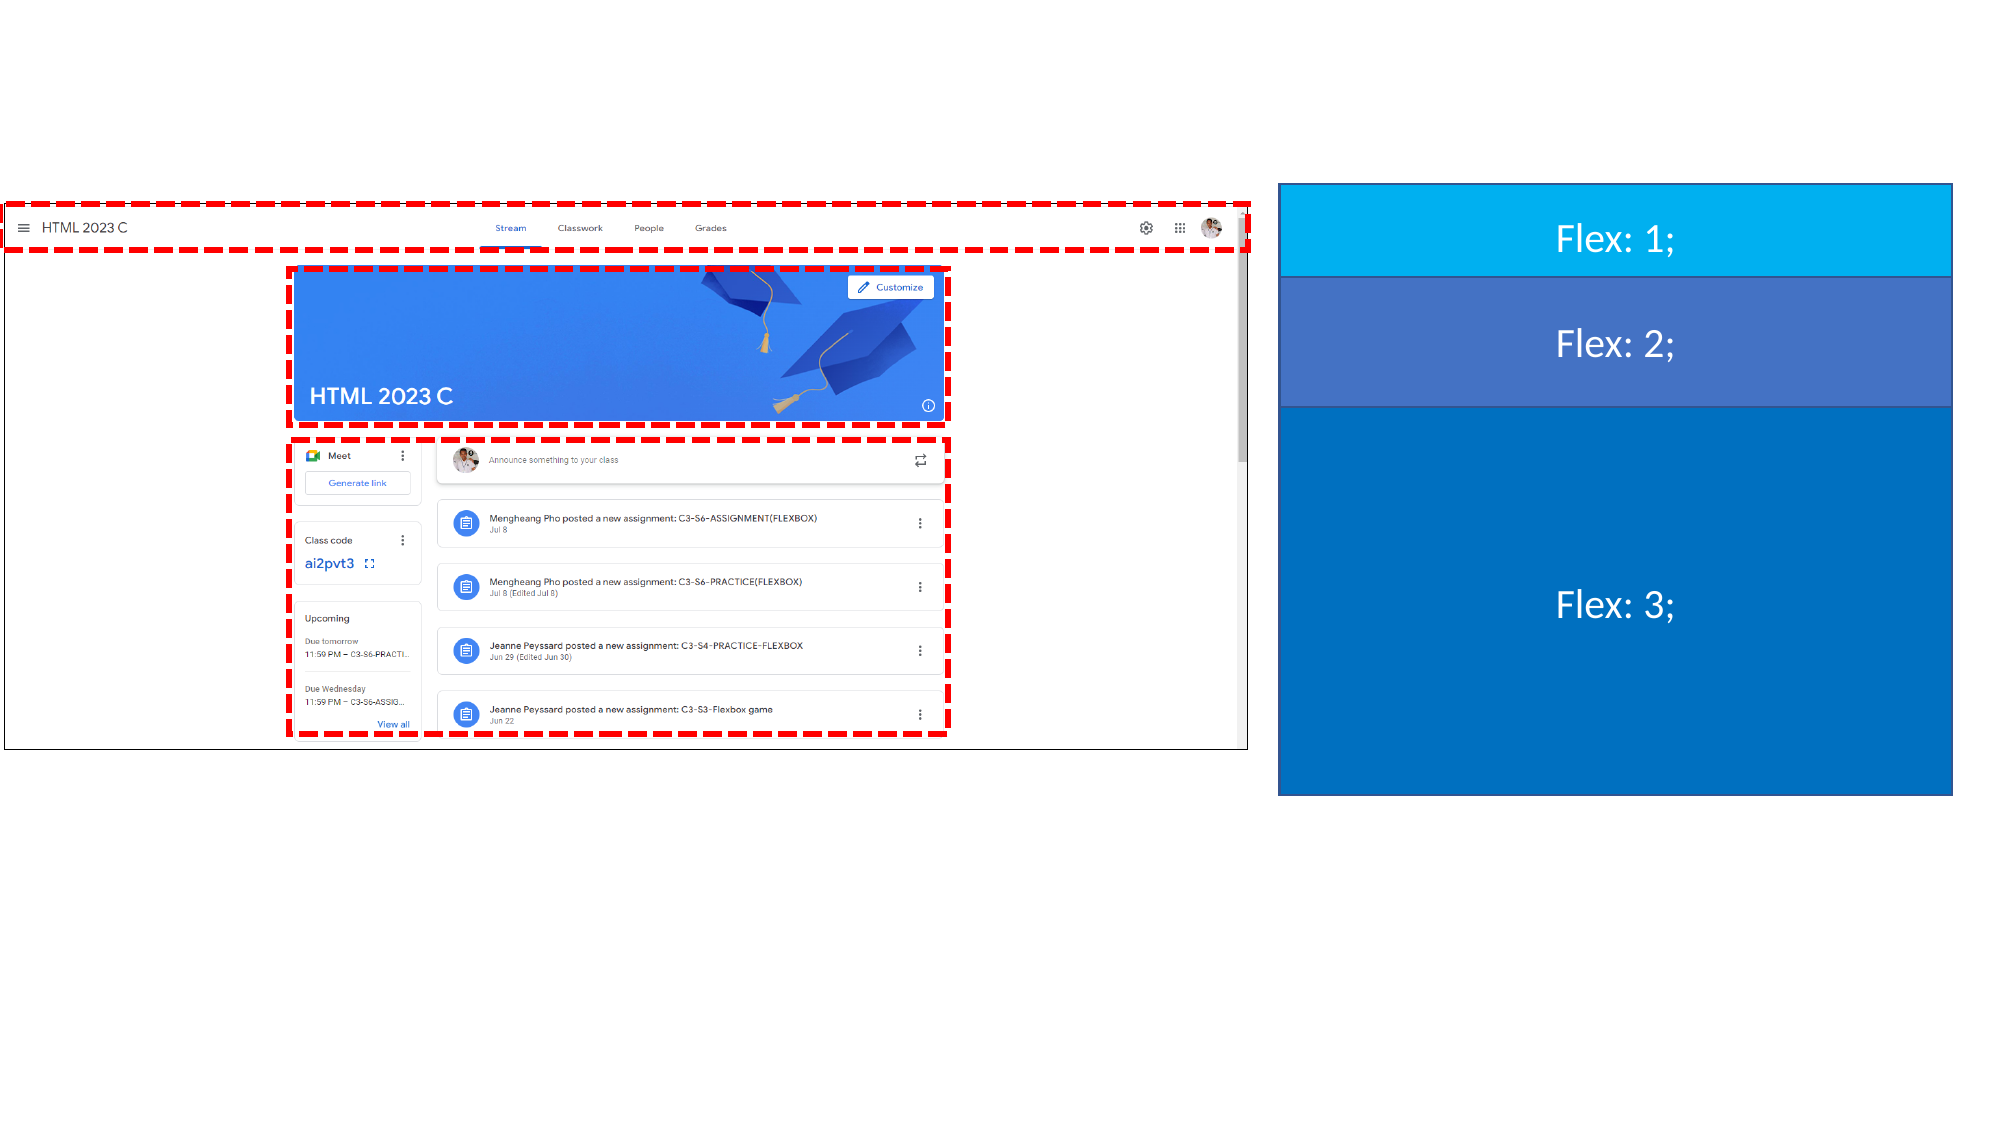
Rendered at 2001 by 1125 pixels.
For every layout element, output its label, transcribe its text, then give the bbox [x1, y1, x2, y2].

text_box [0, 203, 4, 251]
text_box Flex: 2; [1540, 308, 1692, 374]
text_box [1278, 183, 1953, 276]
picture [4, 203, 1248, 750]
text_box Flex: 1; [1540, 203, 1692, 269]
text_box [1278, 276, 1953, 406]
text_box [1278, 406, 1953, 796]
text_box Flex: 3; [1540, 569, 1692, 635]
